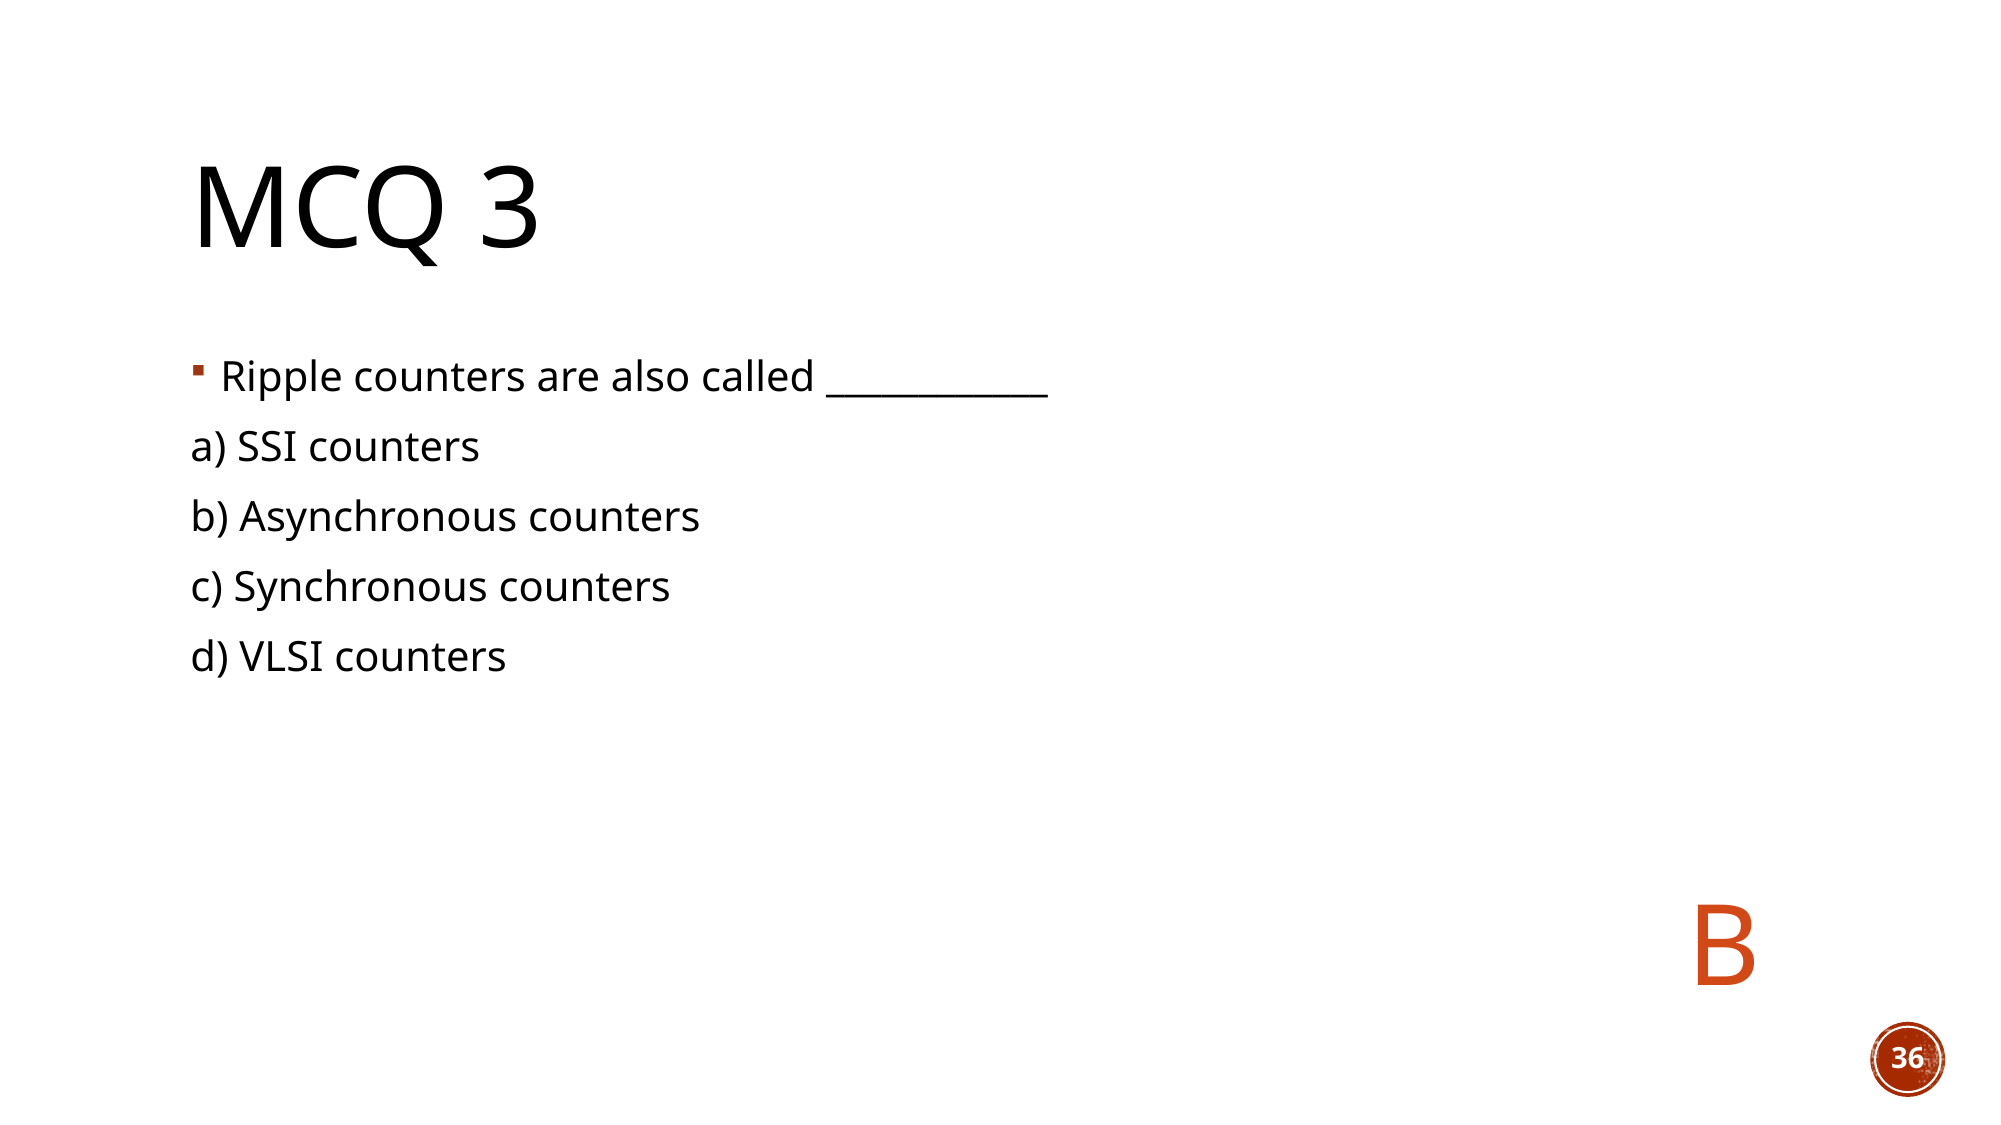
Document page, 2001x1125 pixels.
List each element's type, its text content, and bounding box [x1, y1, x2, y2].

title MCQ 3 [175, 79, 1826, 344]
text_box B [1672, 865, 1776, 1016]
slide_number 36 [1855, 1028, 1961, 1089]
list Ripple counters are also called ____________ a) SSI counters b) Asynchronous counters c) Synchronous counters d) VLSI counters [175, 348, 1826, 1013]
